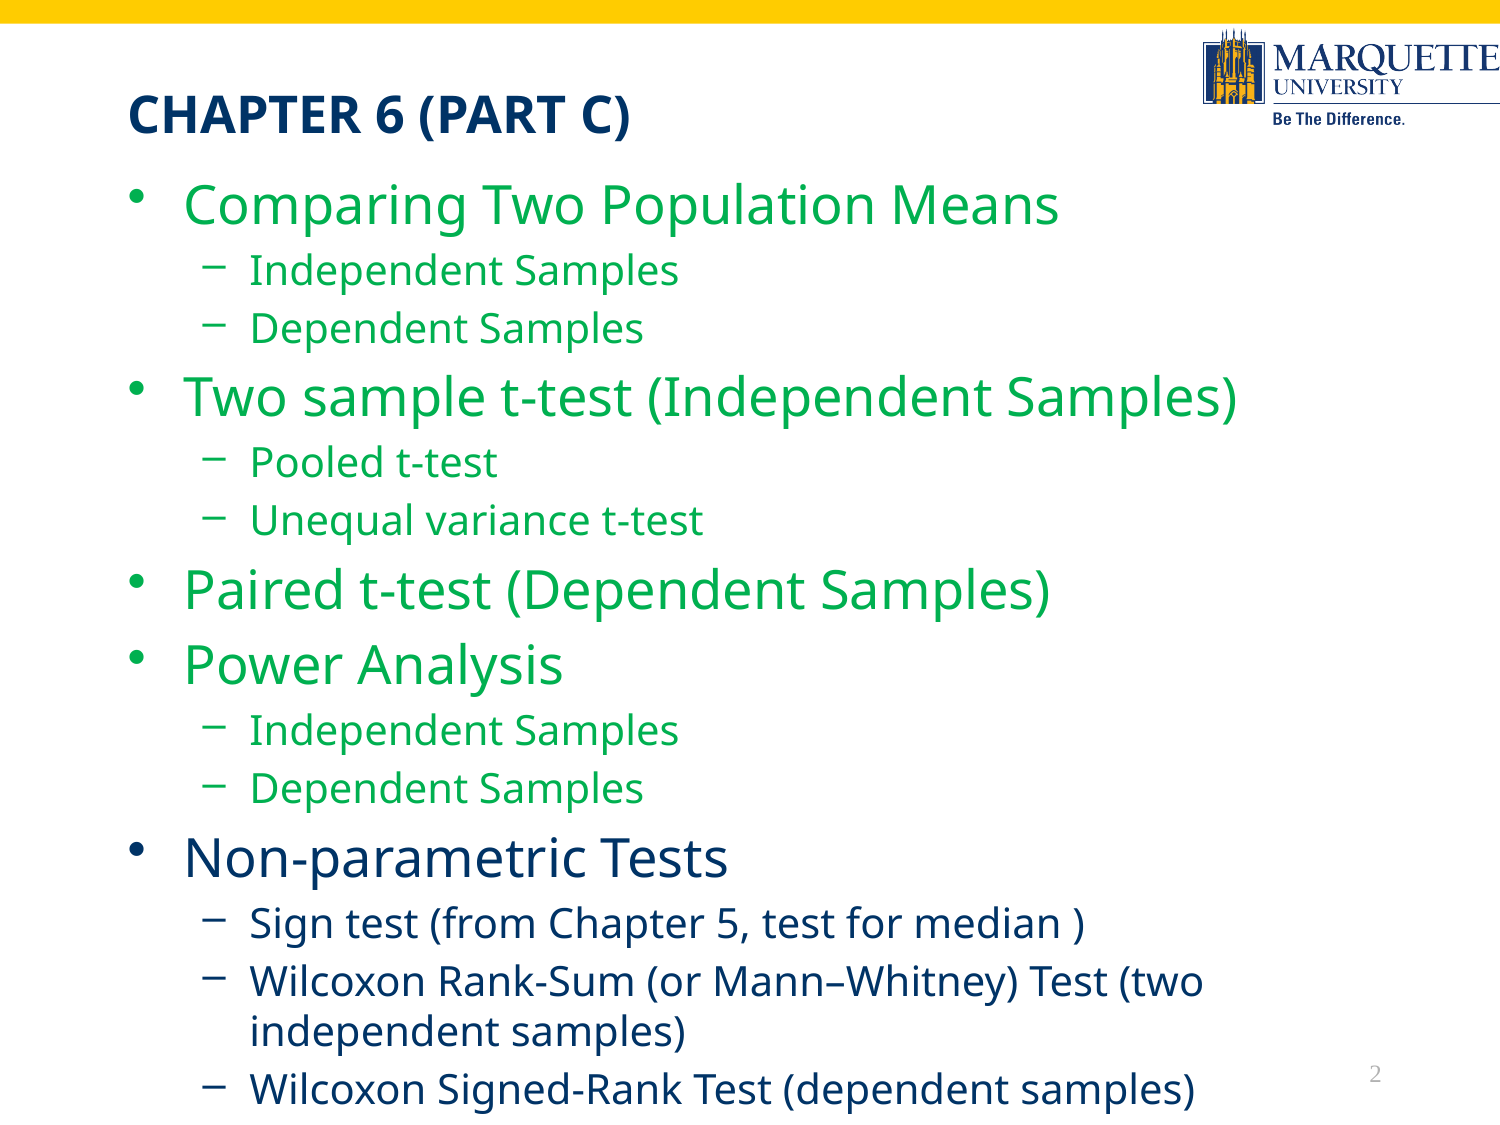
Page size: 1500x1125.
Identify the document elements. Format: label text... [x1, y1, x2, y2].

slide_number 2 [1059, 1042, 1397, 1103]
picture [1203, 27, 1500, 125]
title Chapter 6 (Part C) [112, 50, 1388, 175]
